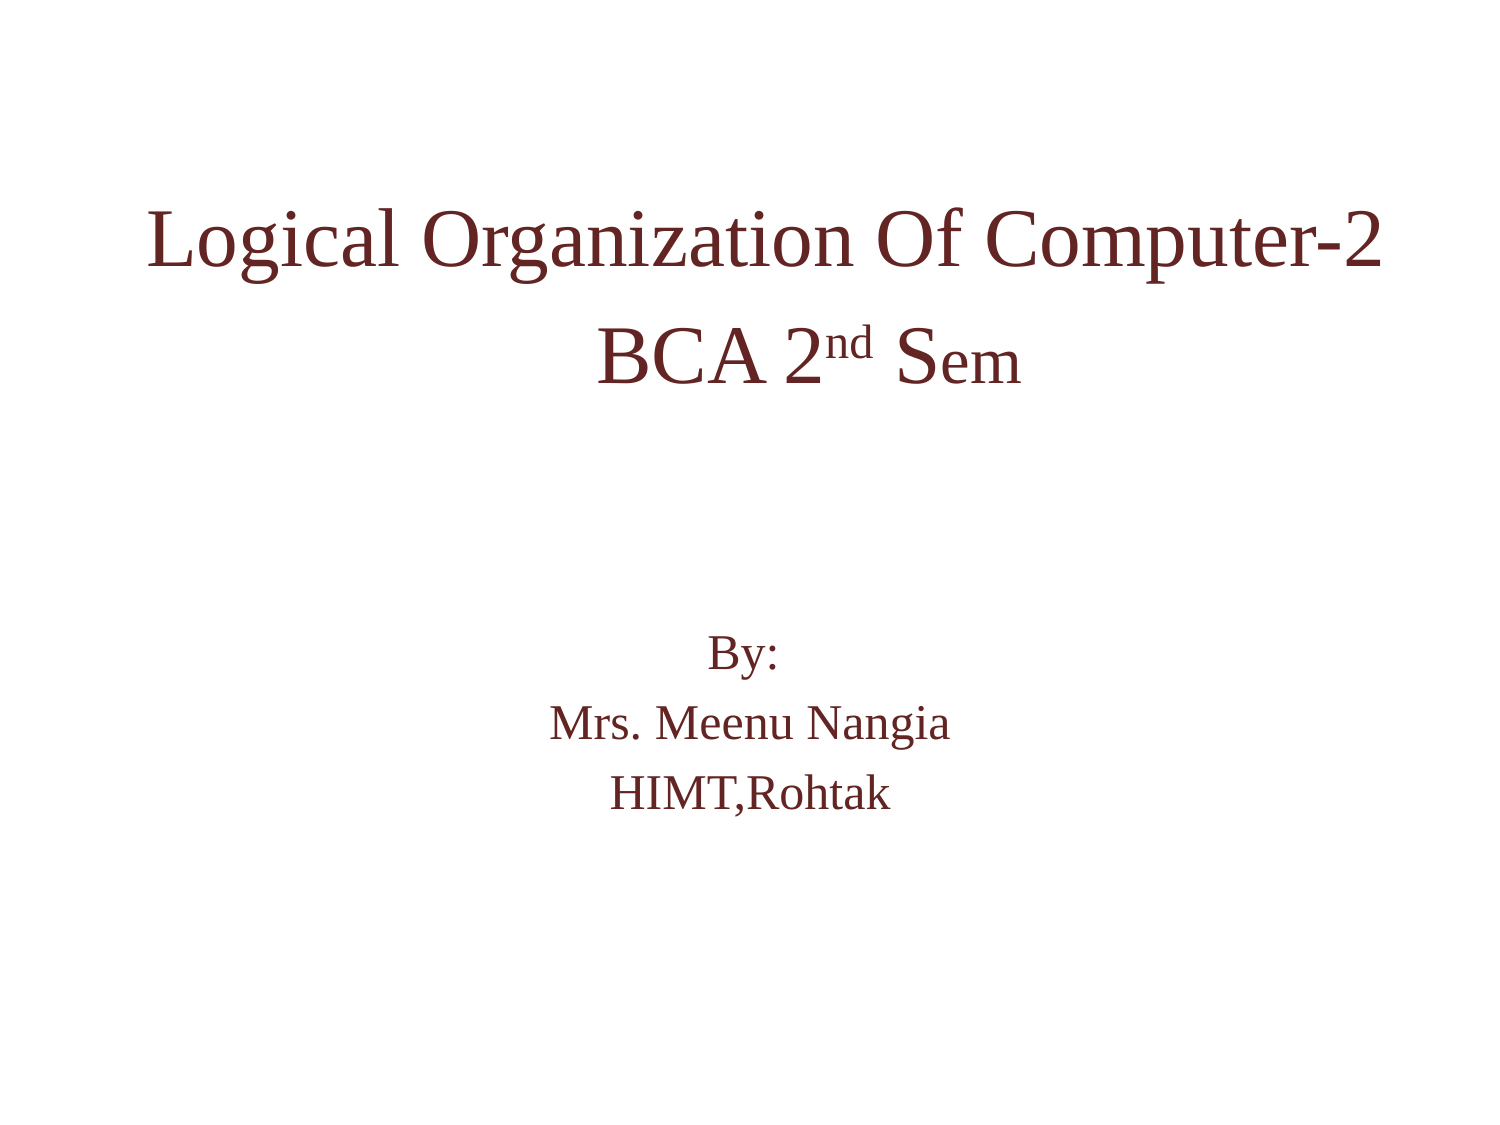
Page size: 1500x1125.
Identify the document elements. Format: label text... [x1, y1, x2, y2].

list Logical Organization Of Computer-2 BCA 2nd Sem By: Mrs. Meenu Nangia HIMT,Rohtak [75, 175, 1425, 1005]
